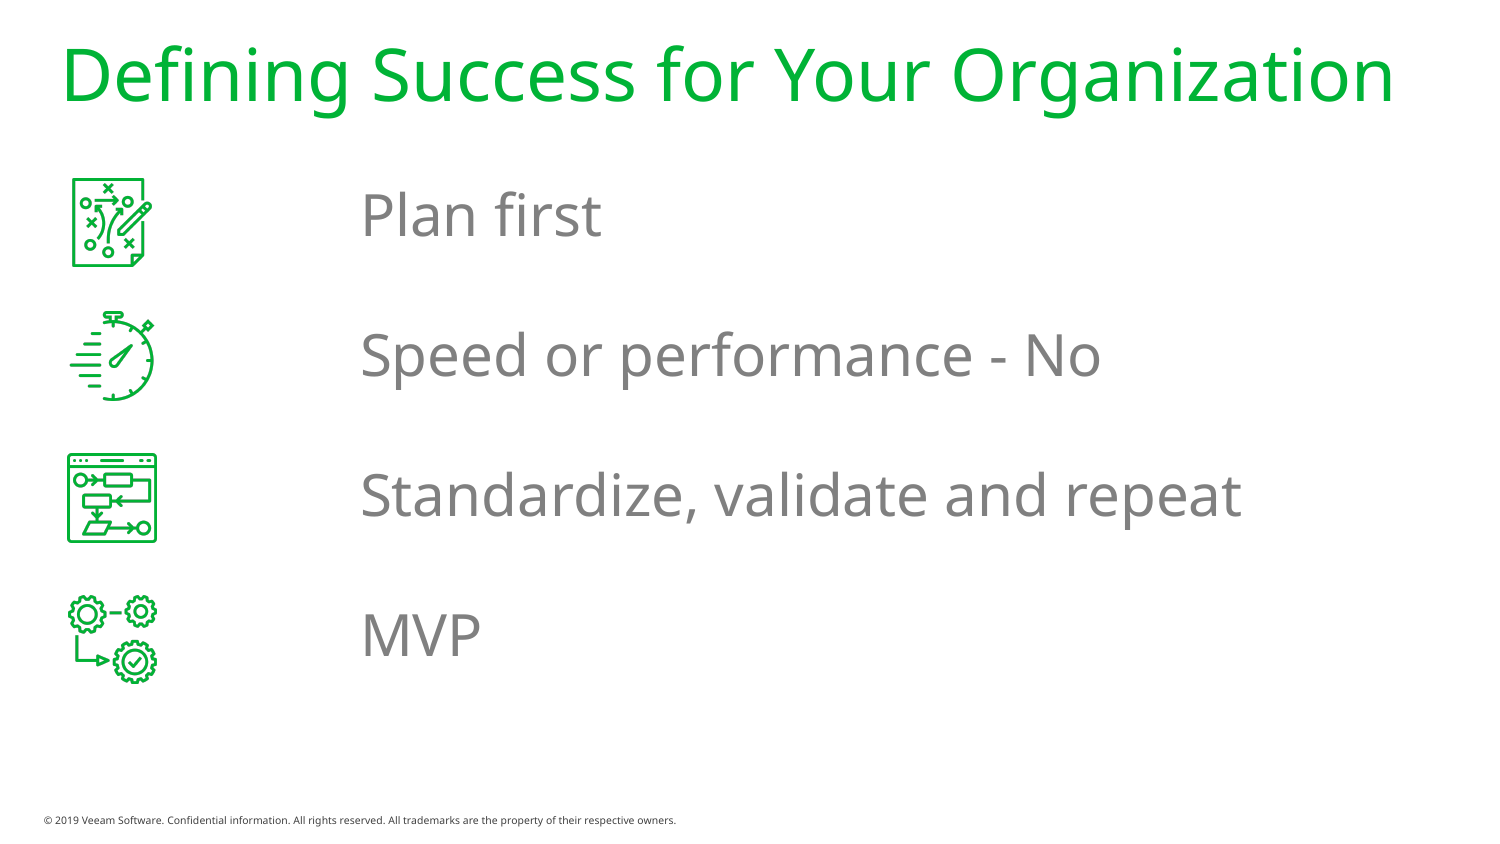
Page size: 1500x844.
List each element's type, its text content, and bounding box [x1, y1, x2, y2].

picture [68, 595, 157, 684]
title Defining Success for Your Organization [60, 28, 1432, 117]
picture [67, 311, 157, 401]
list Plan first Speed or performance - No Standardize, validate and repeat MVP [60, 178, 1432, 788]
picture [67, 177, 157, 267]
picture [67, 453, 157, 543]
